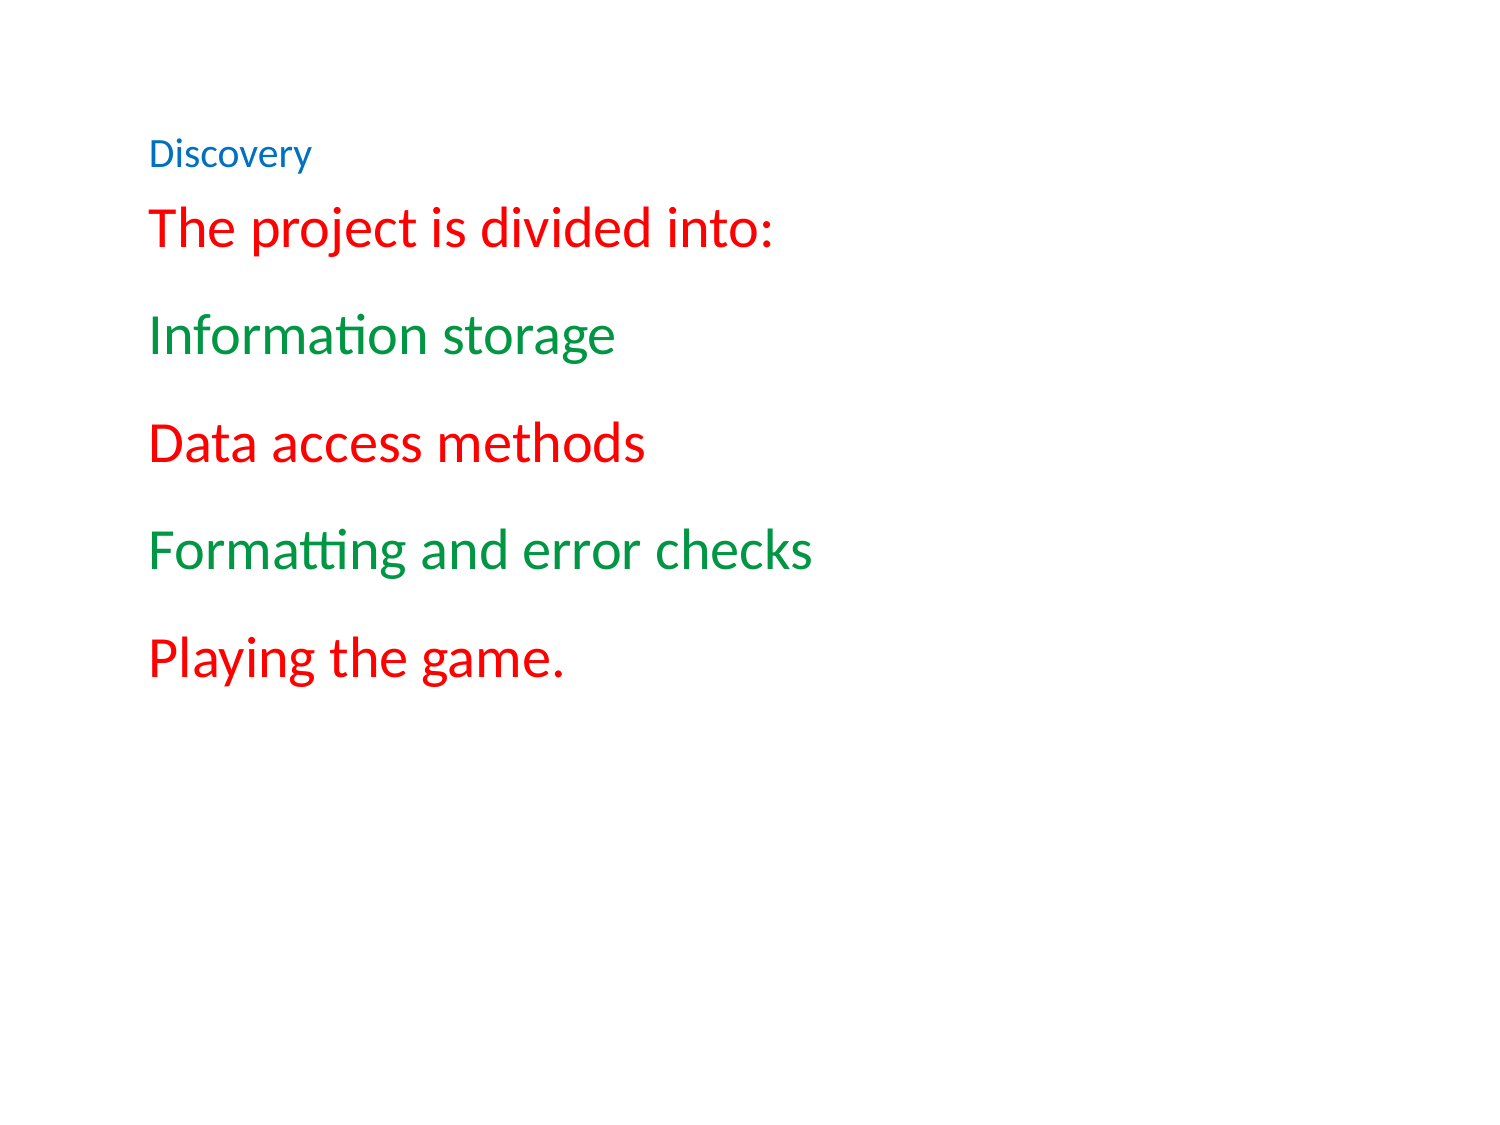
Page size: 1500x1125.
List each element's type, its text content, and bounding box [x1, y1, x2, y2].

text_box Discovery The project is divided into: Information storage Data access methods Formatting and error checks Playing the game. [134, 118, 1366, 697]
